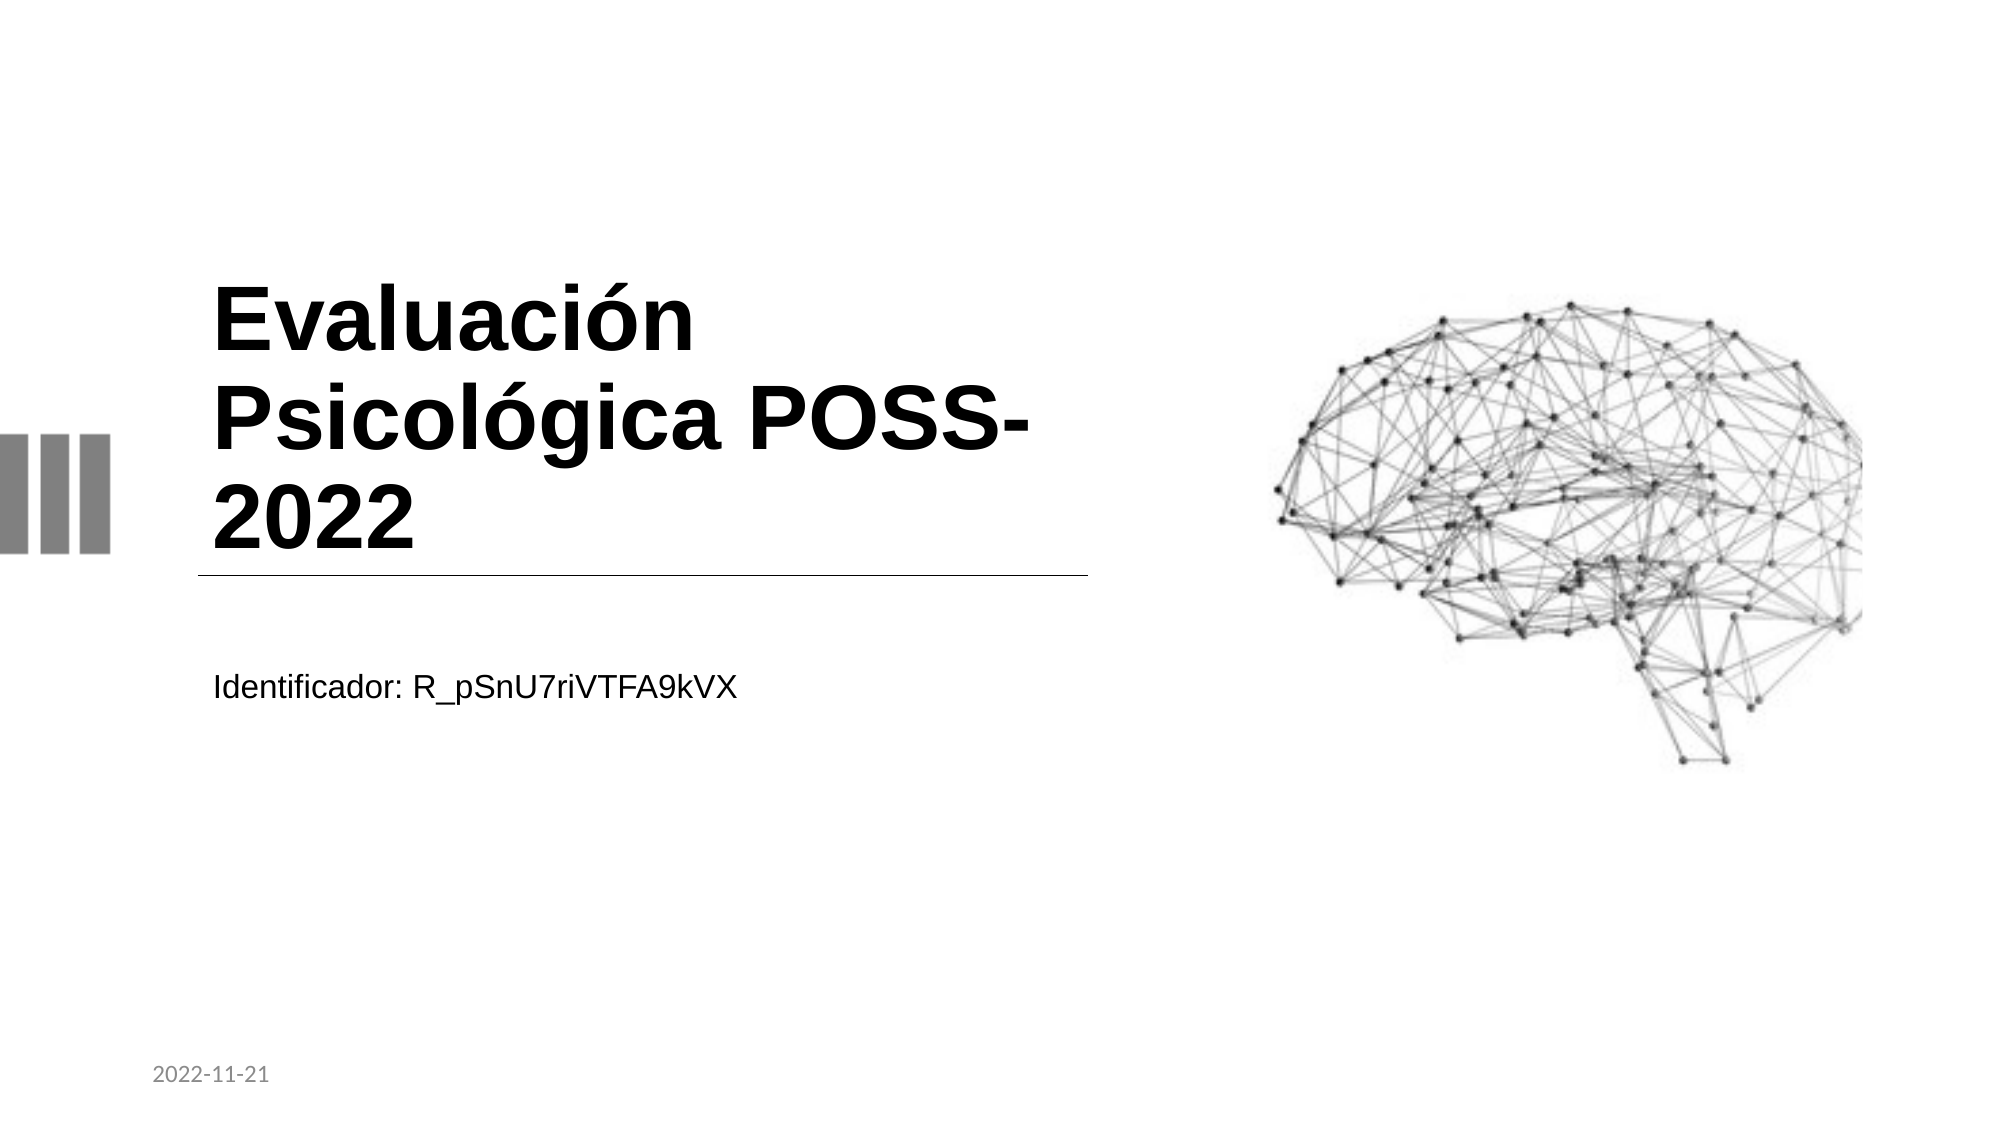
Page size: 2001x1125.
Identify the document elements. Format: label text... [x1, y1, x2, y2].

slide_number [137, 1042, 588, 1103]
picture [0, 420, 123, 563]
picture [1202, 208, 1863, 860]
subtitle Identificador: R_pSnU7riVTFA9kVX [197, 590, 1398, 863]
title Evaluación Psicológica POSS-2022 [197, 184, 1088, 576]
